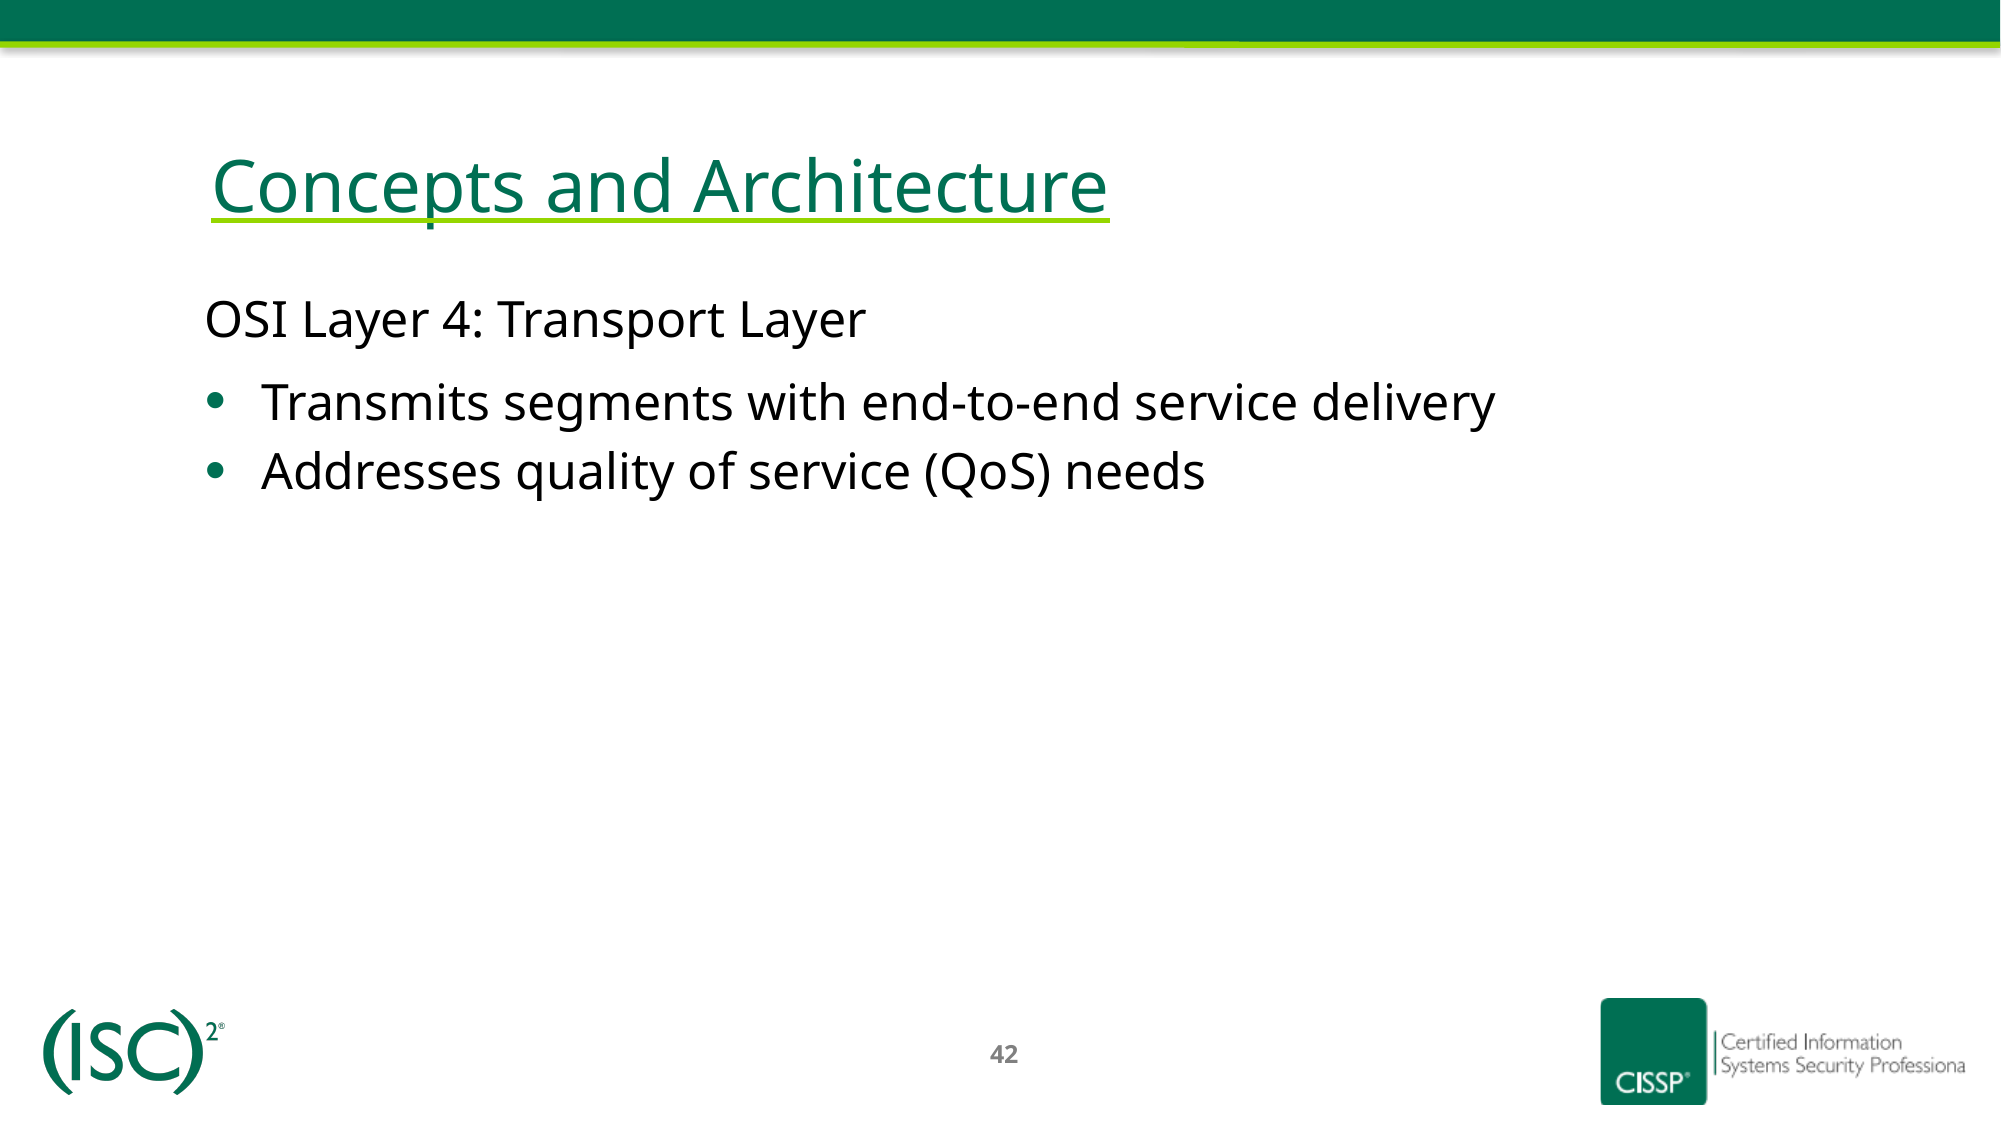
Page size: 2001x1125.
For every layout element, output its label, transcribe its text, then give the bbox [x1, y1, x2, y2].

text_box OSI Layer 4: Transport Layer Transmits segments with end-to-end service delivery Addresses quality of service (QoS) needs [189, 280, 2000, 1027]
title Concepts and Architecture [196, 91, 1929, 280]
picture [40, 1005, 228, 1099]
